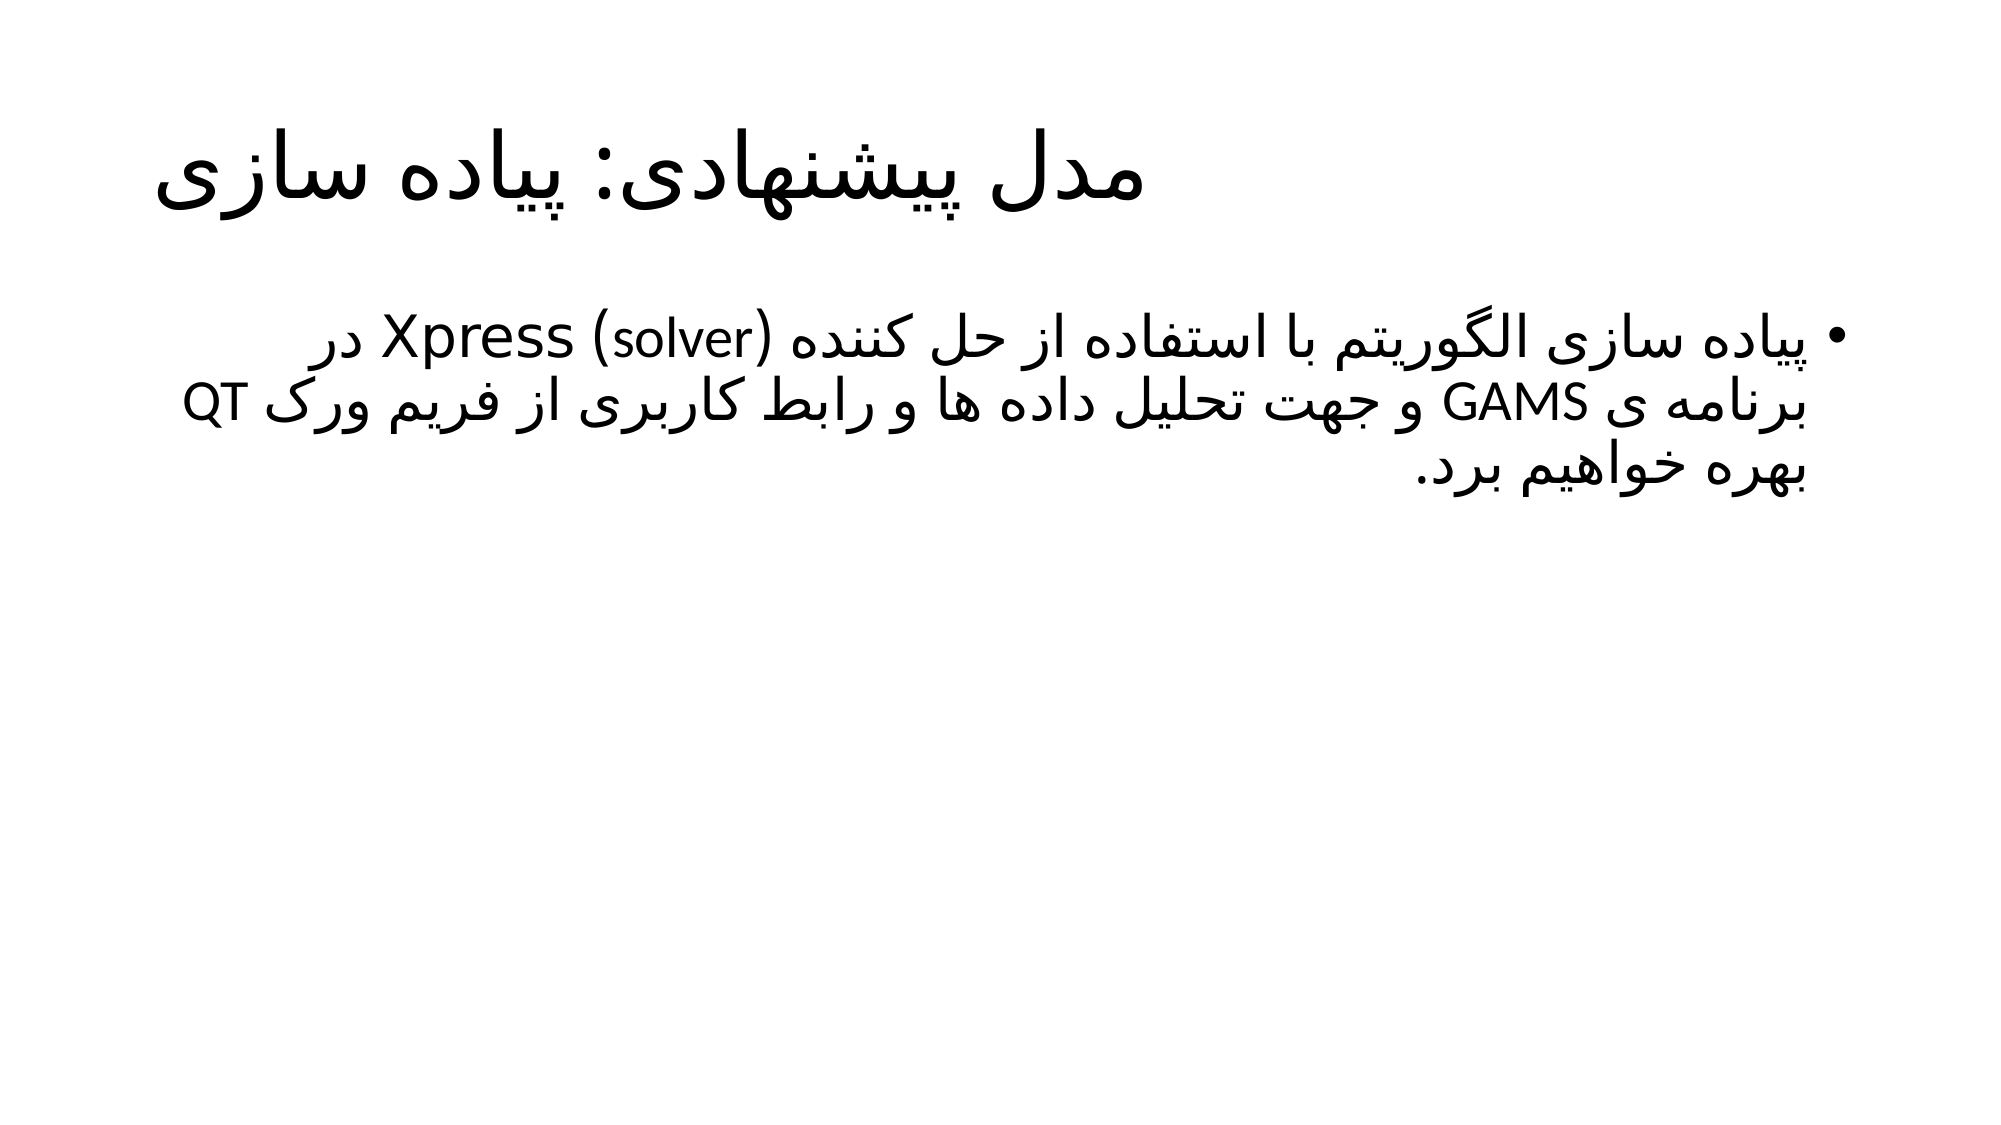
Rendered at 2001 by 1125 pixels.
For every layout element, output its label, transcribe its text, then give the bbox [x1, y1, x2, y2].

list پیاده سازی الگوریتم با استفاده از حل کننده (solver) Xpress در برنامه ی GAMS و جهت تحلیل داده ها و رابط کاربری از فریم ورک QT بهره خواهیم برد. [137, 299, 1863, 1014]
title مدل پیشنهادی: پیاده سازی [137, 59, 1863, 278]
